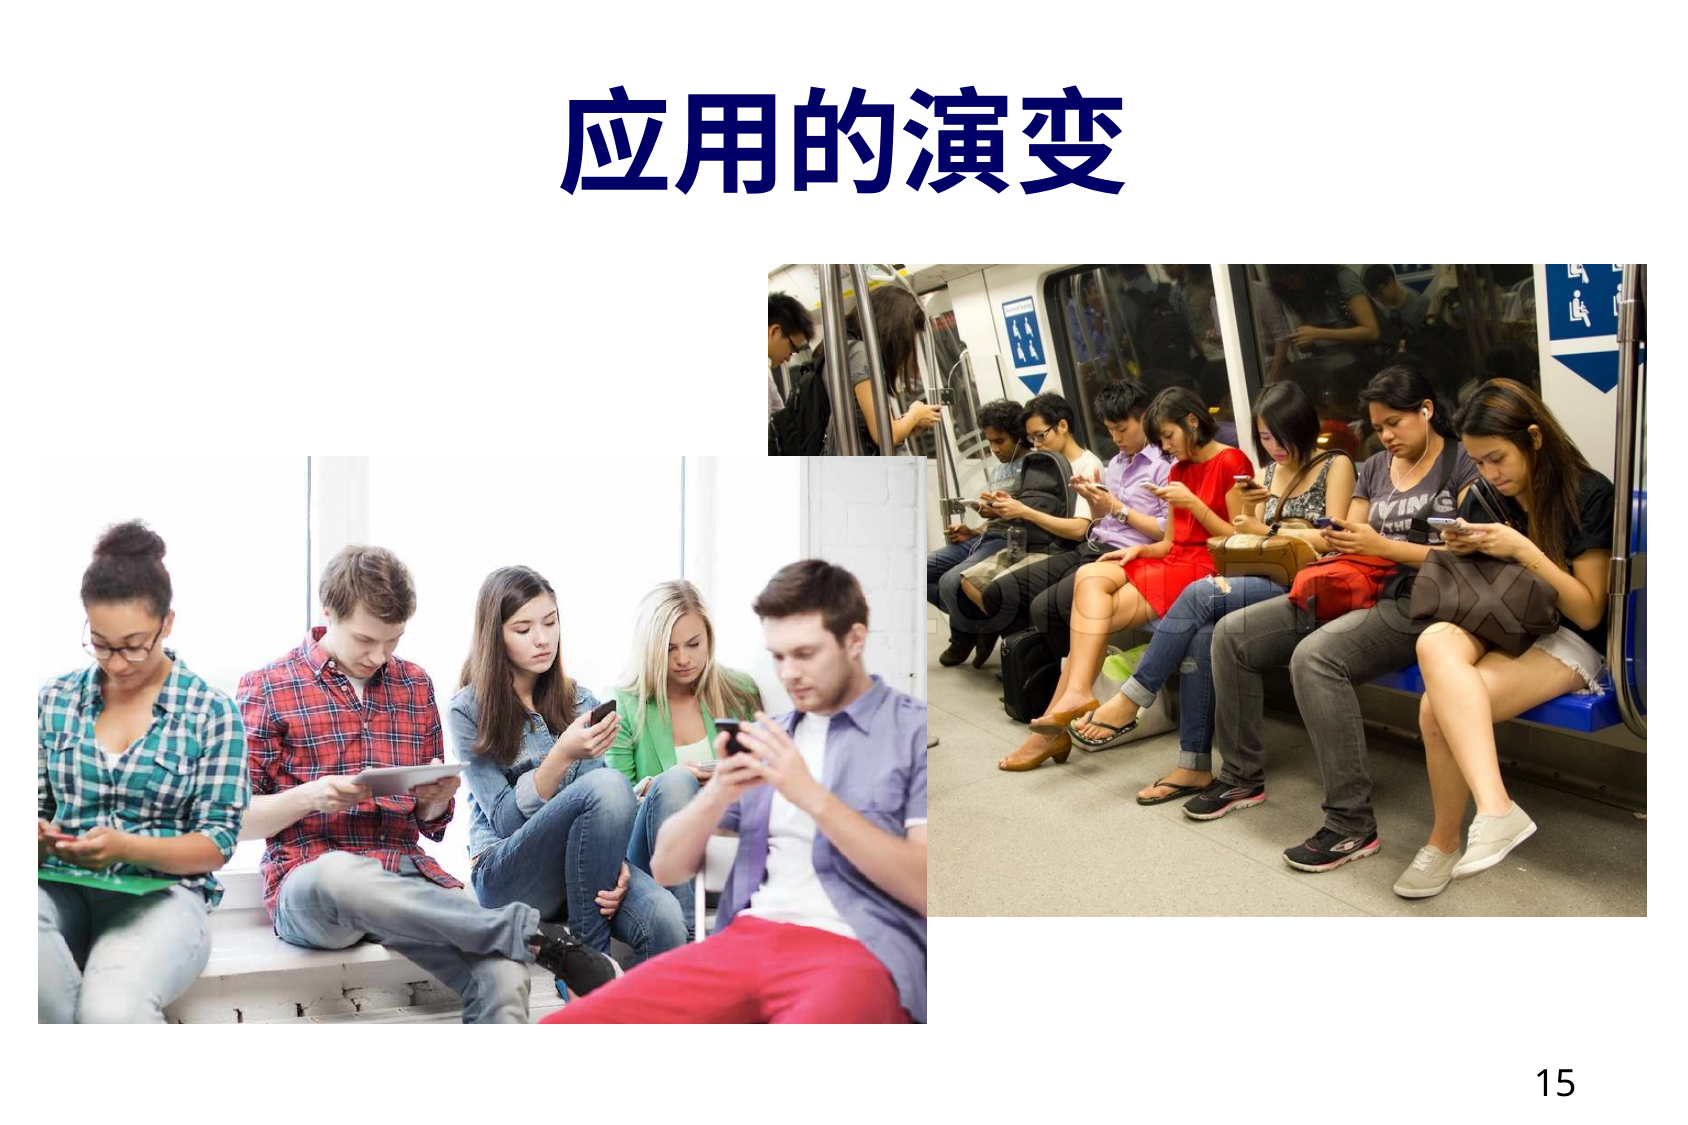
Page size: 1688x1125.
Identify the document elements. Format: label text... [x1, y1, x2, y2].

title 应用的演变 [84, 45, 1604, 233]
slide_number 15 [1209, 1045, 1604, 1124]
picture [37, 264, 1648, 1024]
